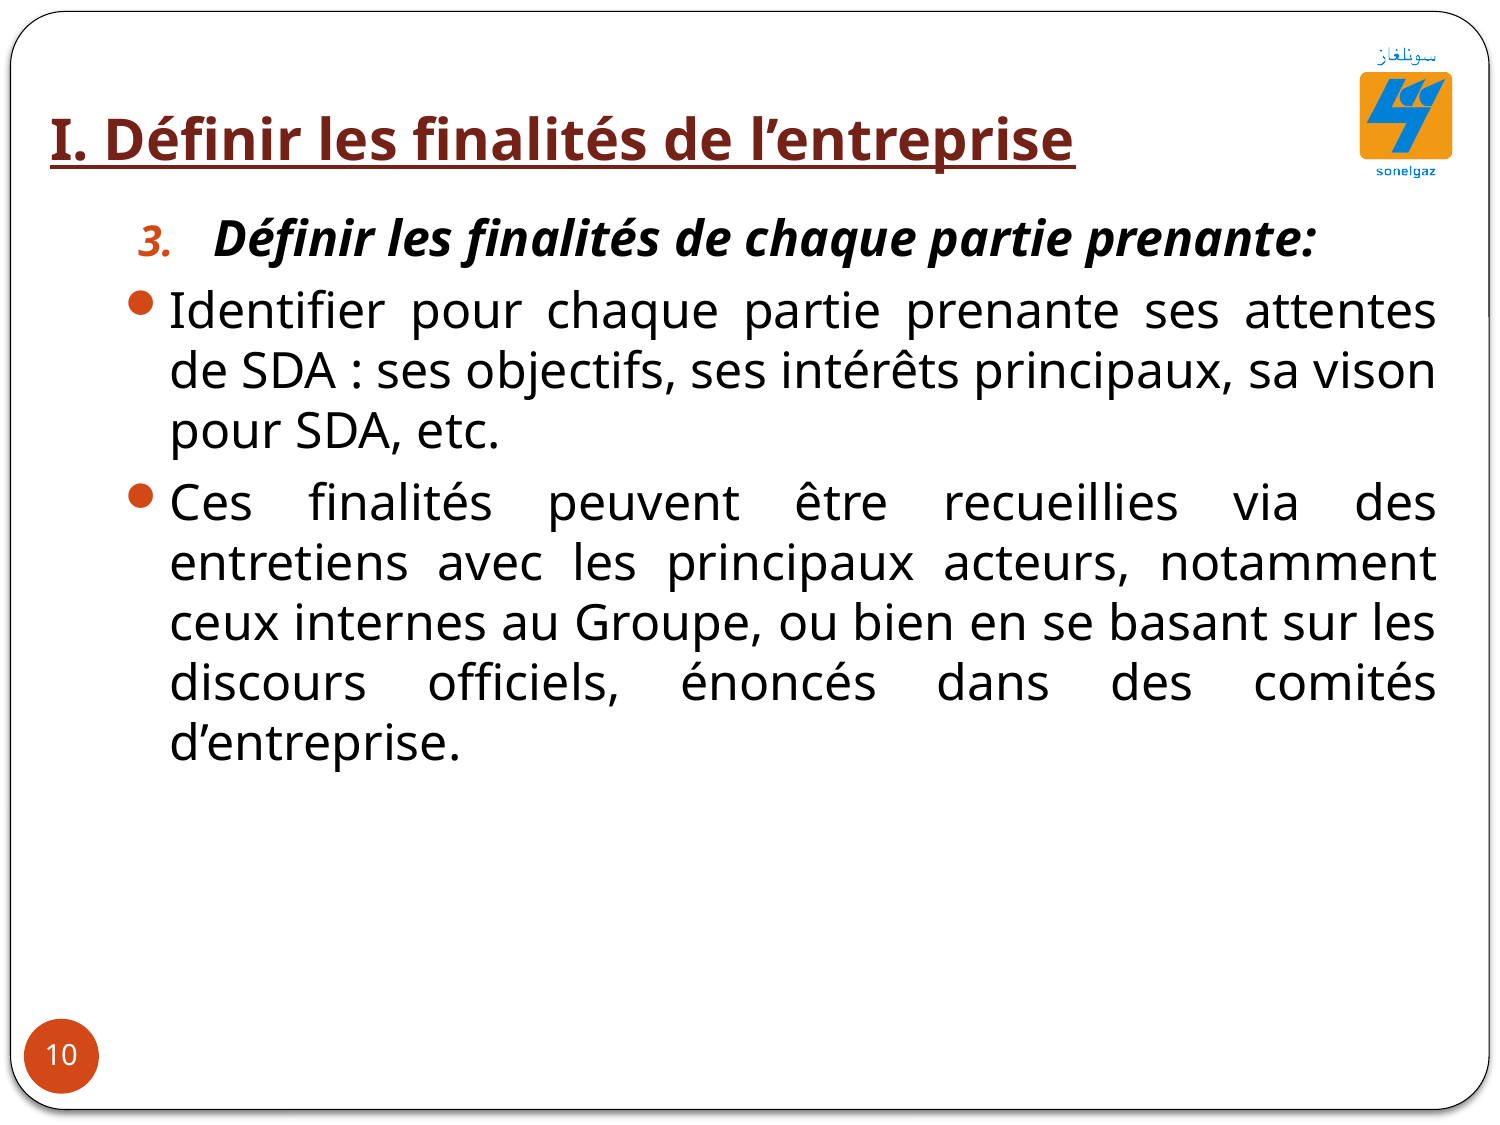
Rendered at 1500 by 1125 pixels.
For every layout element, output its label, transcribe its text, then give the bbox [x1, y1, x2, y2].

list Définir les finalités de chaque partie prenante: Identifier pour chaque partie prenante ses attentes de SDA : ses objectifs, ses intérêts principaux, sa vison pour SDA, etc. Ces finalités peuvent être recueillies via des entretiens avec les principaux acteurs, notamment ceux internes au Groupe, ou bien en se basant sur les discours officiels, énoncés dans des comités d’entreprise. [110, 199, 1454, 988]
picture [1359, 46, 1454, 179]
slide_number 10 [23, 1018, 99, 1094]
title I. Définir les finalités de l’entreprise [35, 56, 1311, 188]
